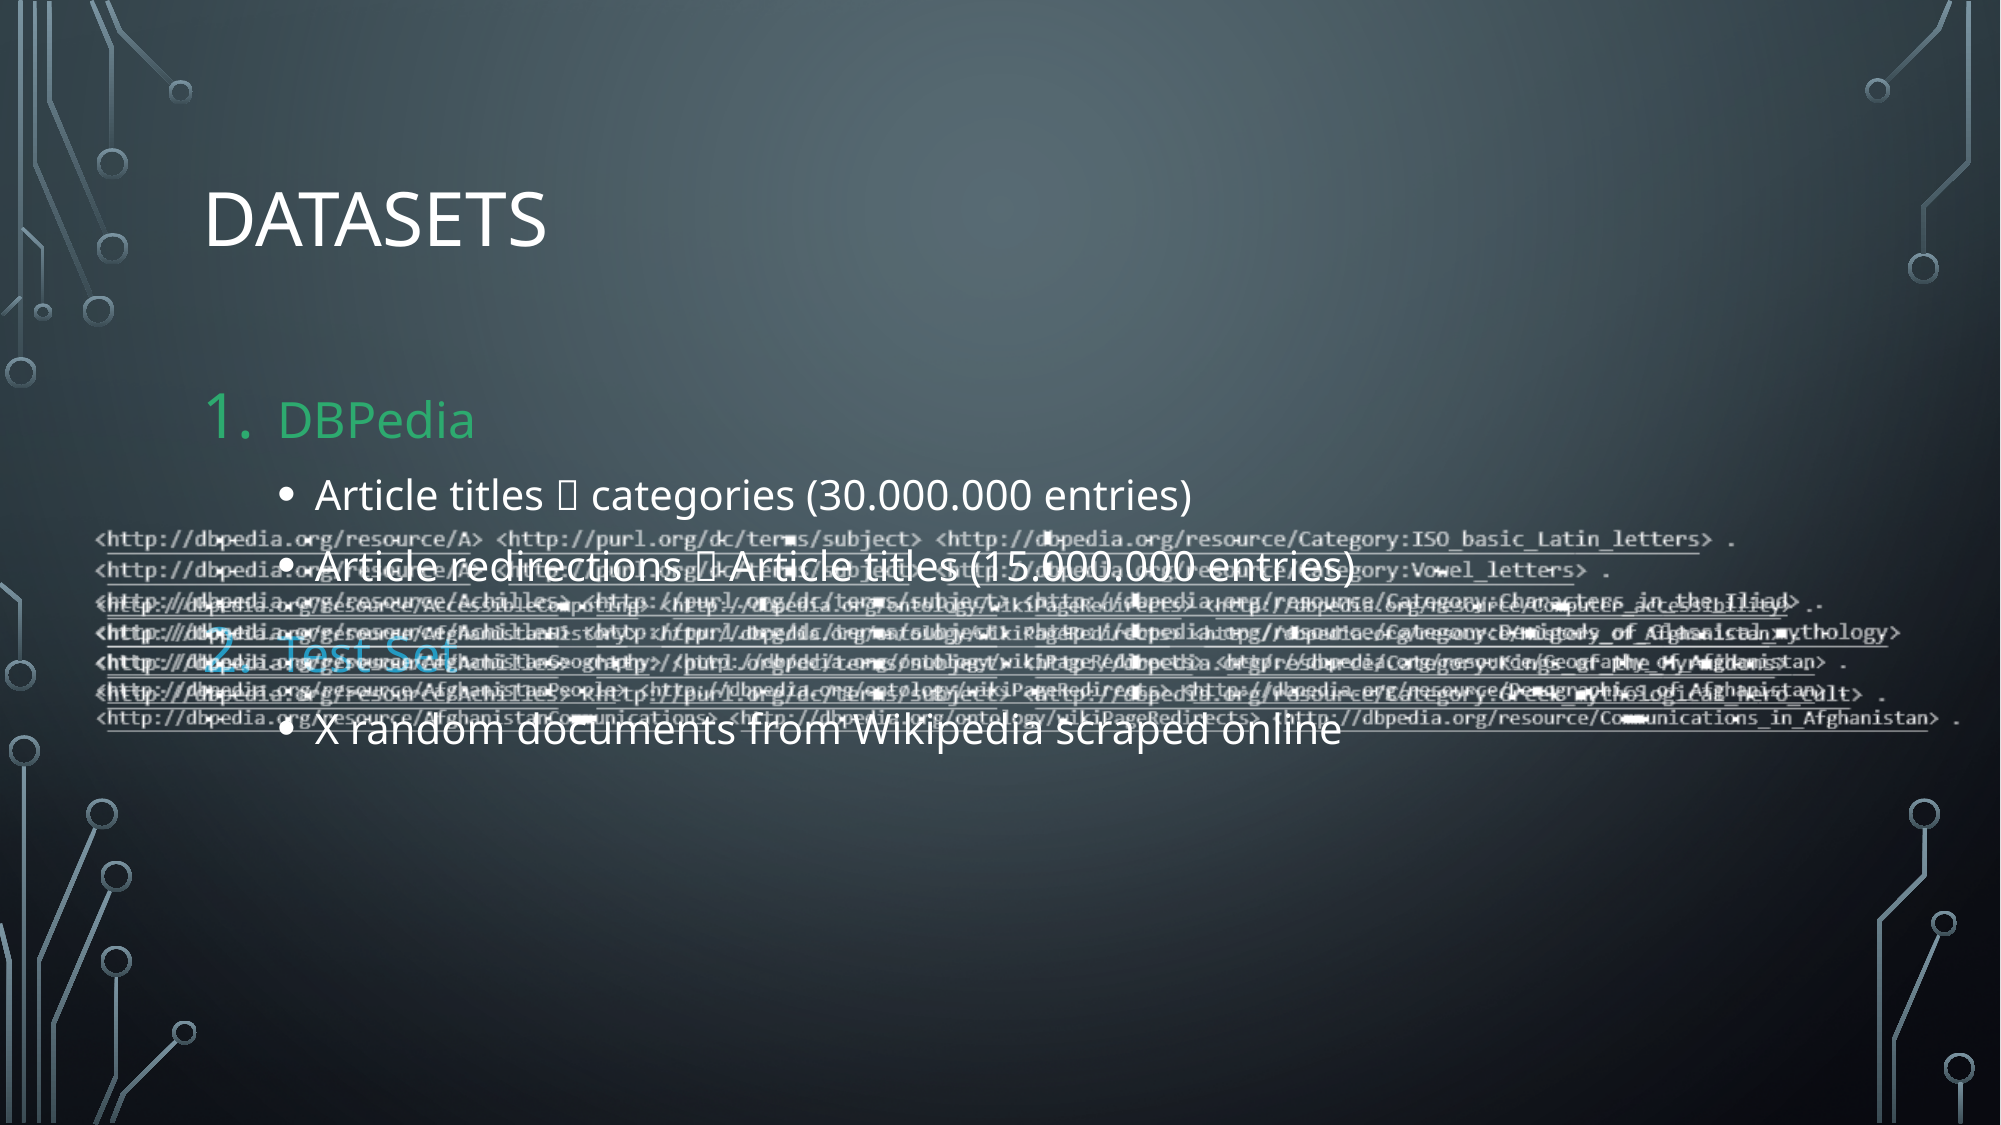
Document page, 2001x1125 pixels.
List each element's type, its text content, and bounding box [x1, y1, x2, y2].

picture [93, 526, 1972, 738]
list DBPedia Article titles  categories (30.000.000 entries) Article redirections  Article titles (15.000.000 entries) Test Set X random documents from Wikipedia scraped online [187, 738, 1813, 950]
title datasets [187, 101, 1813, 344]
list DBPedia Article titles  categories (30.000.000 entries) Article redirections  Article titles (15.000.000 entries) Test Set X random documents from Wikipedia scraped online [187, 369, 1813, 526]
